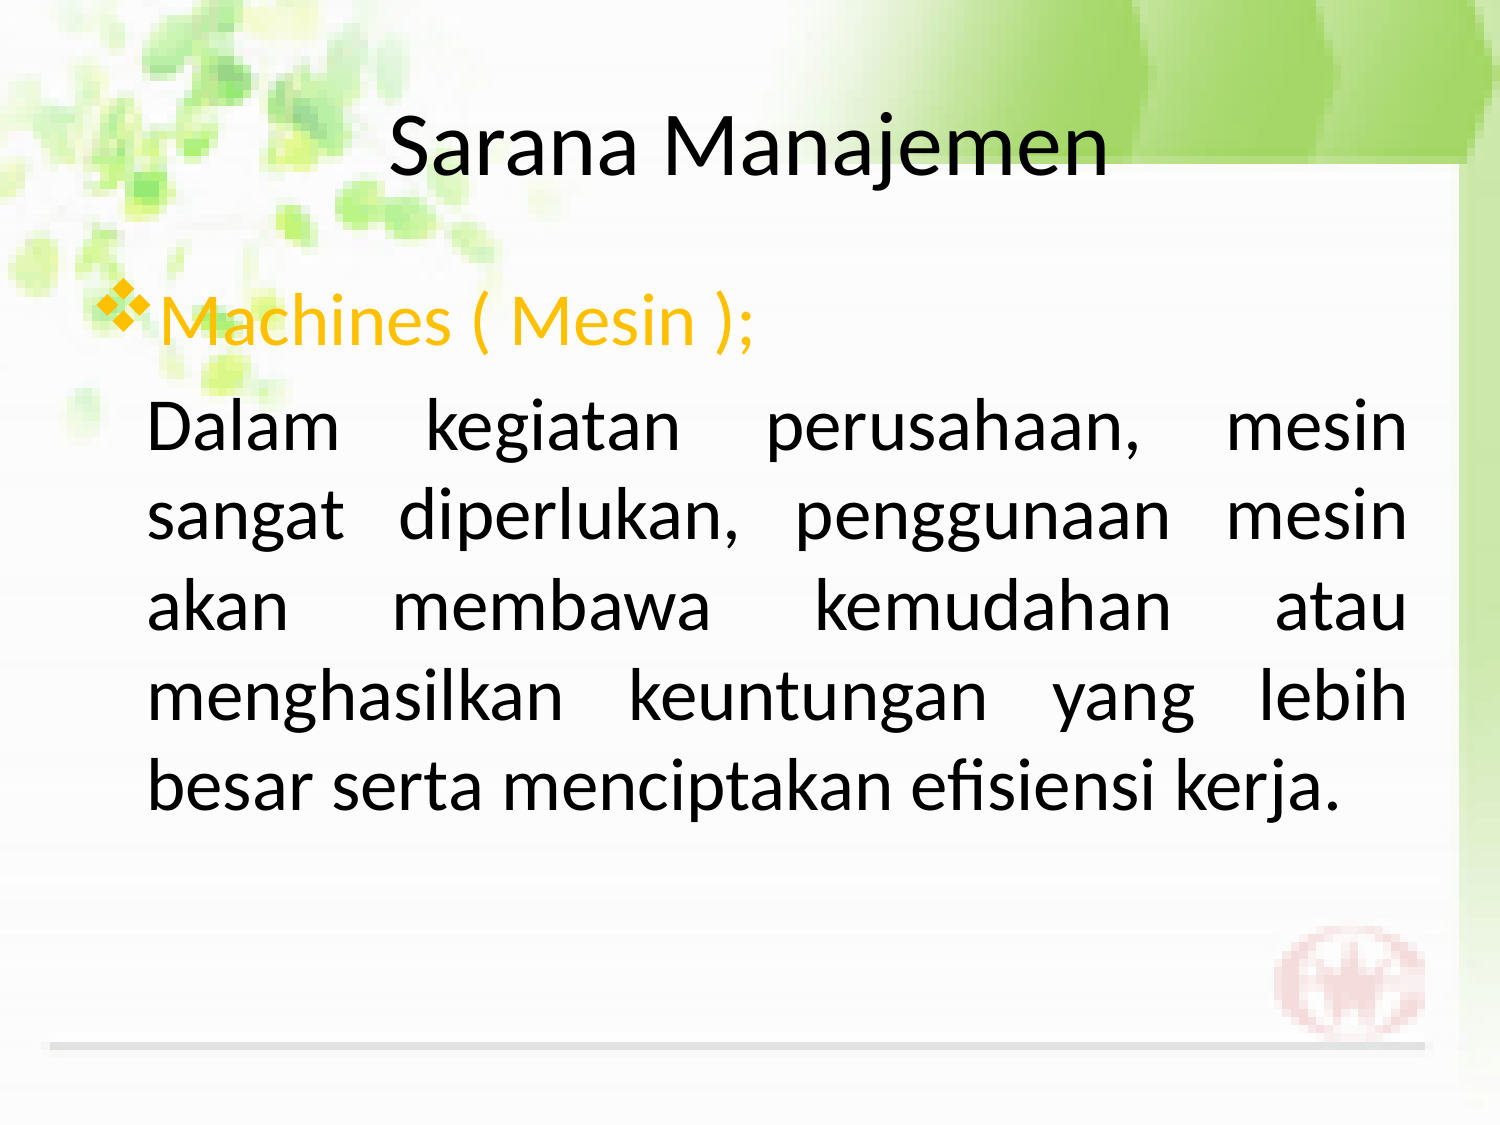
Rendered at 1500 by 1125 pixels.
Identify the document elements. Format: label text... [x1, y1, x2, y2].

picture [0, 0, 1500, 1125]
list Machines ( Mesin ); Dalam kegiatan perusahaan, mesin sangat diperlukan, penggunaan mesin akan membawa kemudahan atau menghasilkan keuntungan yang lebih besar serta menciptakan efisiensi kerja. [75, 262, 1425, 1005]
title Sarana Manajemen [75, 45, 1425, 233]
